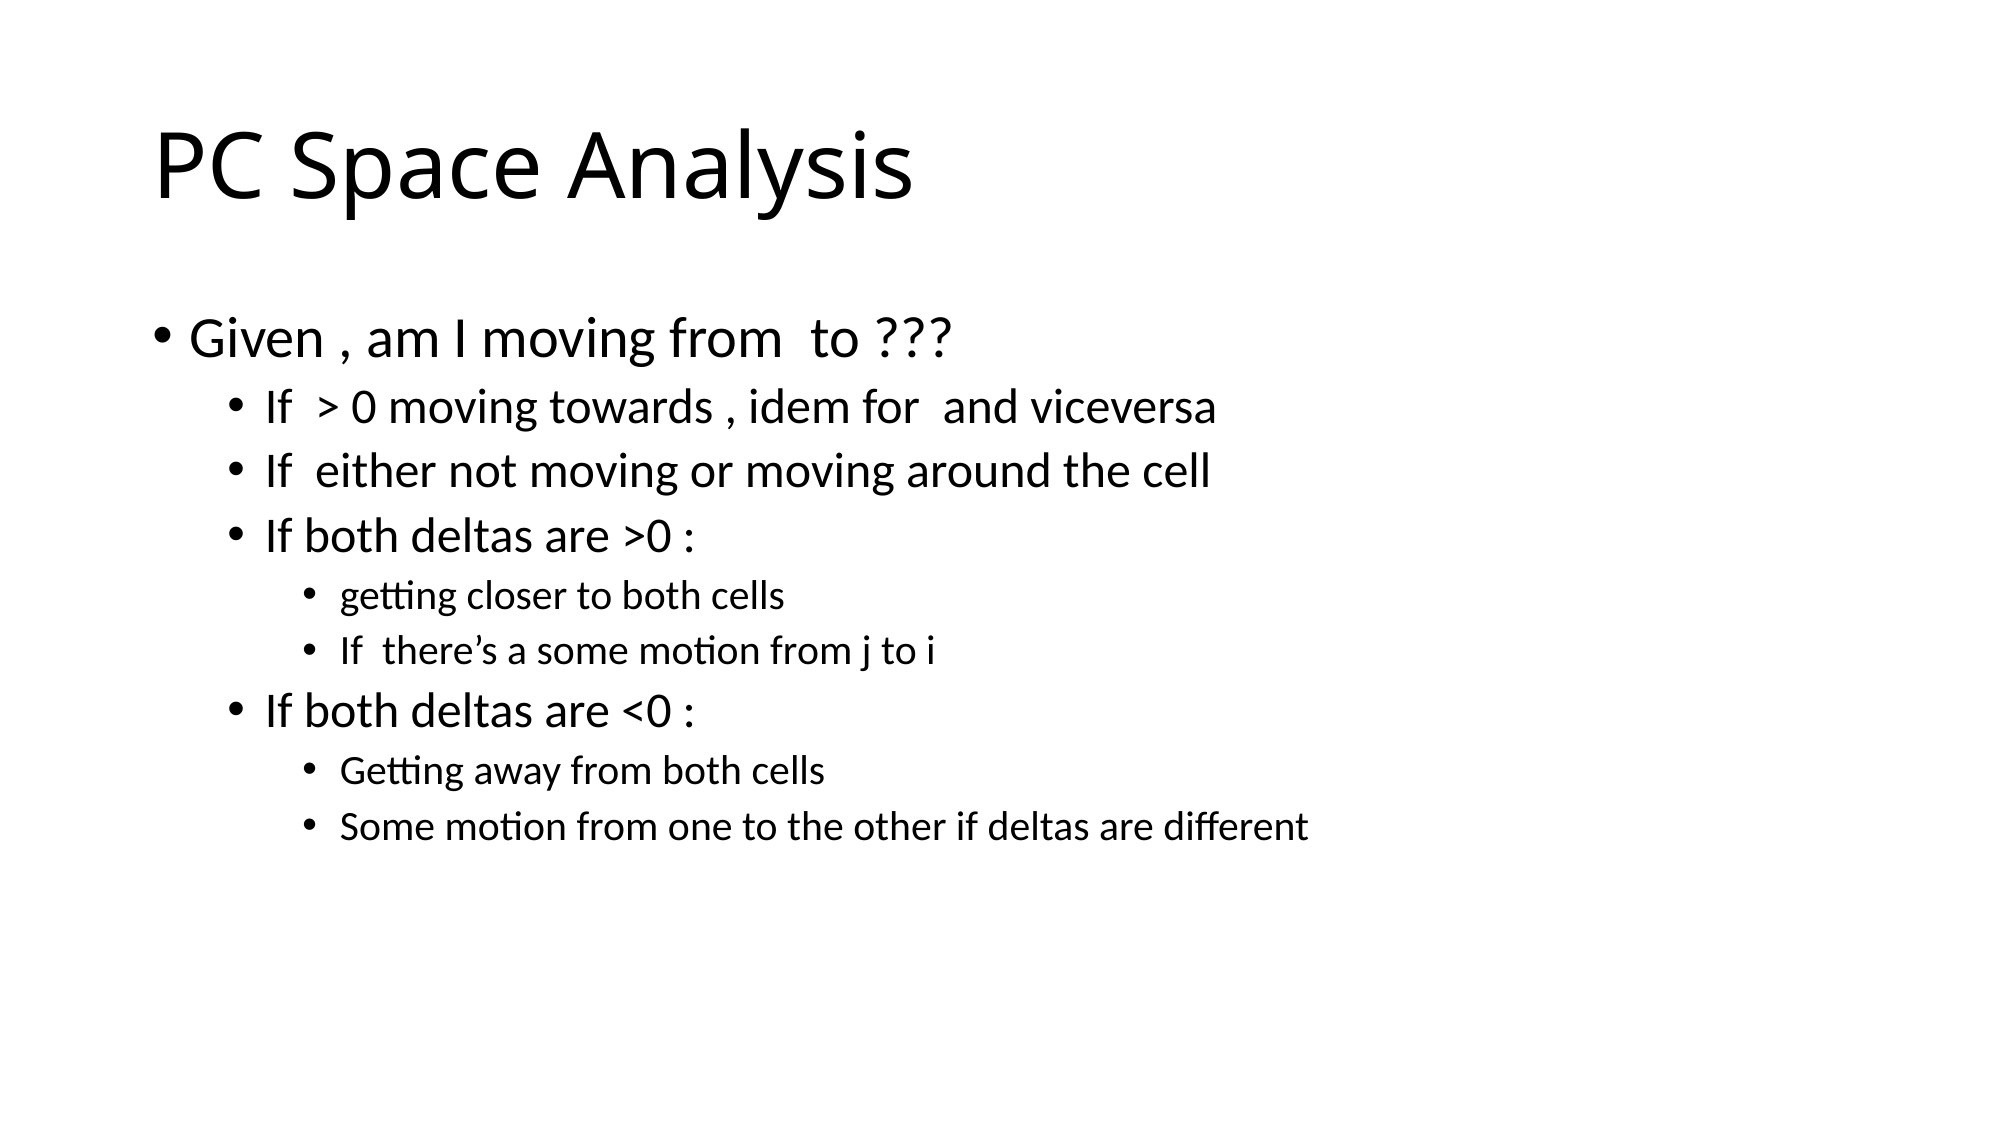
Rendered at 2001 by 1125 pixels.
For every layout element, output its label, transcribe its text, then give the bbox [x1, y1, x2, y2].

title PC Space Analysis [137, 59, 1863, 278]
